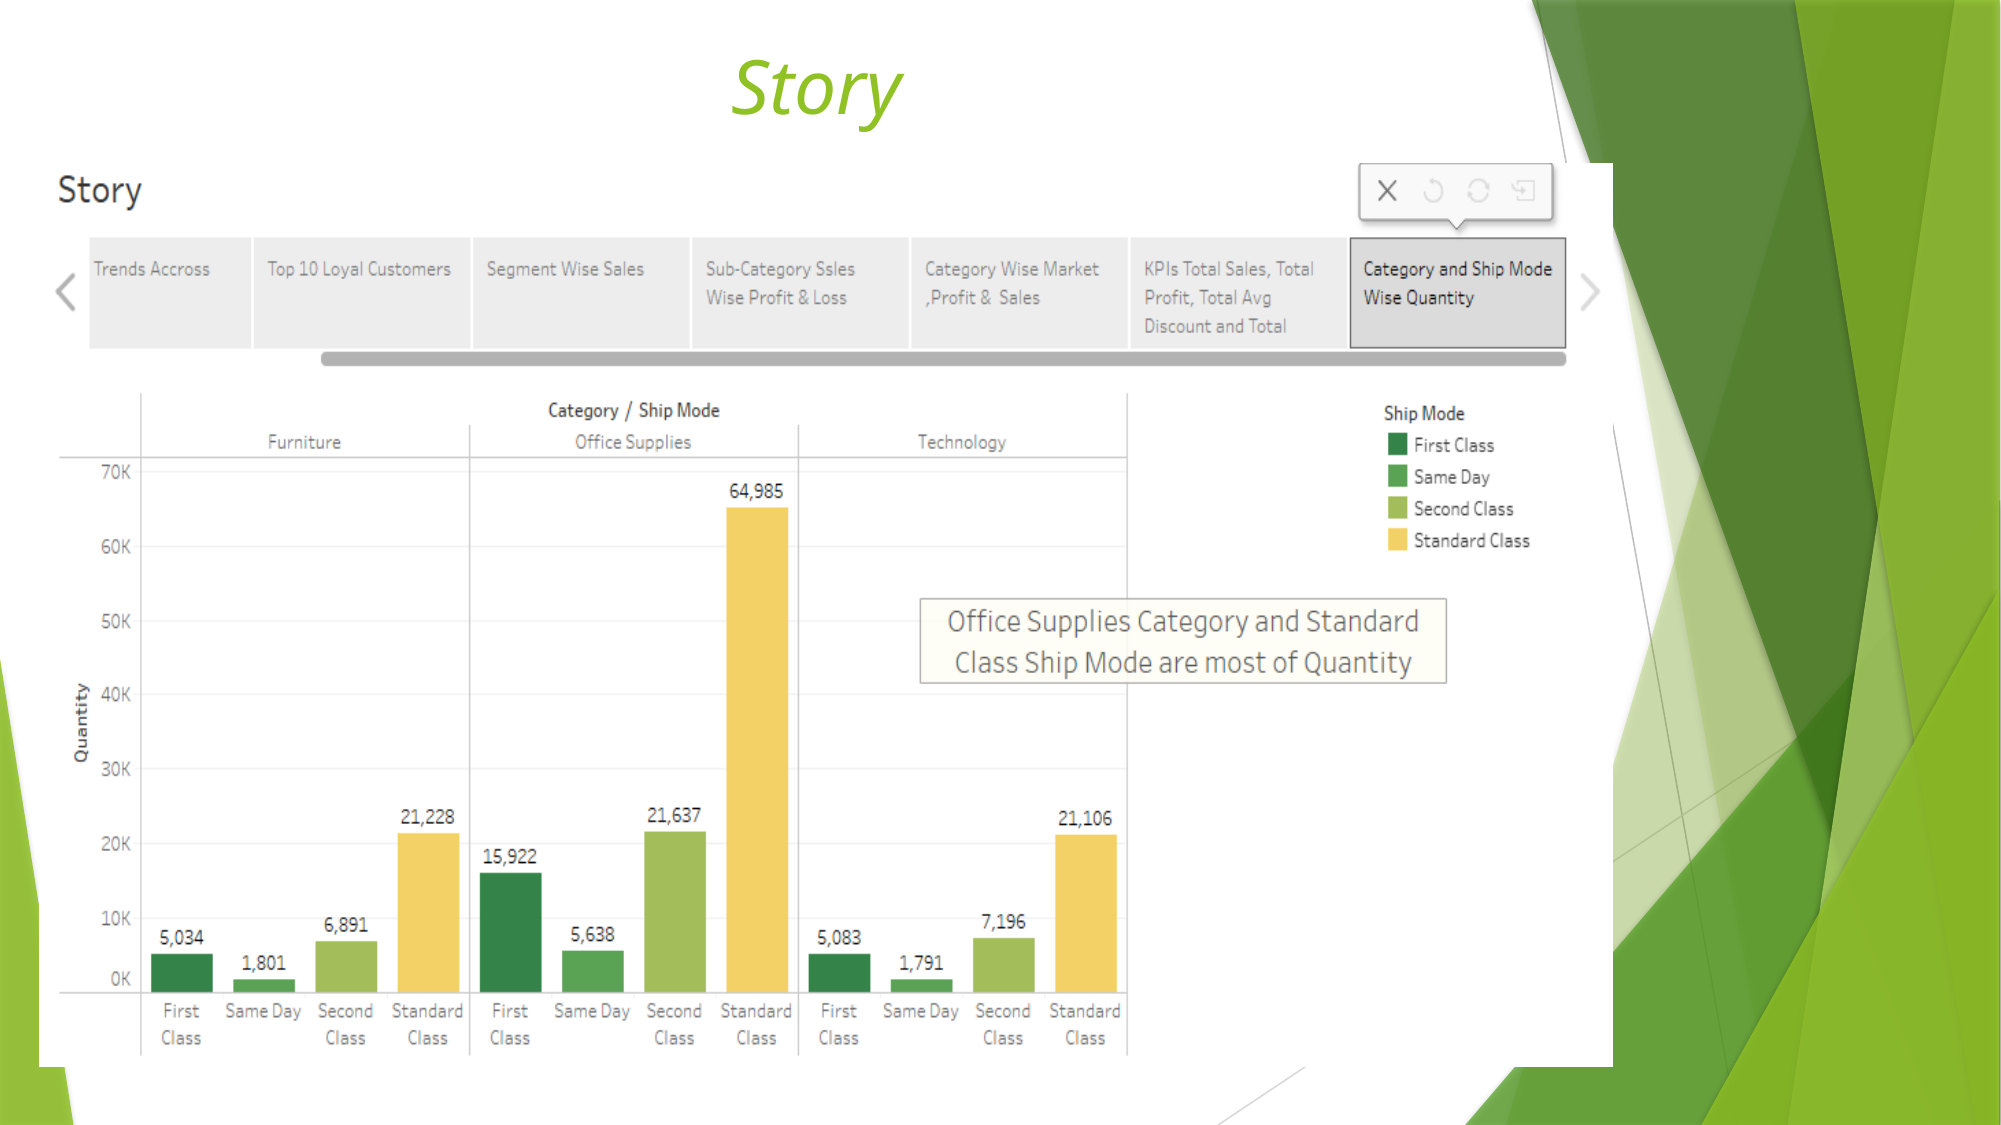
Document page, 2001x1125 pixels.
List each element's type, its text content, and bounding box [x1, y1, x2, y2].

title Story [111, 32, 1522, 146]
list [38, 163, 1614, 1067]
